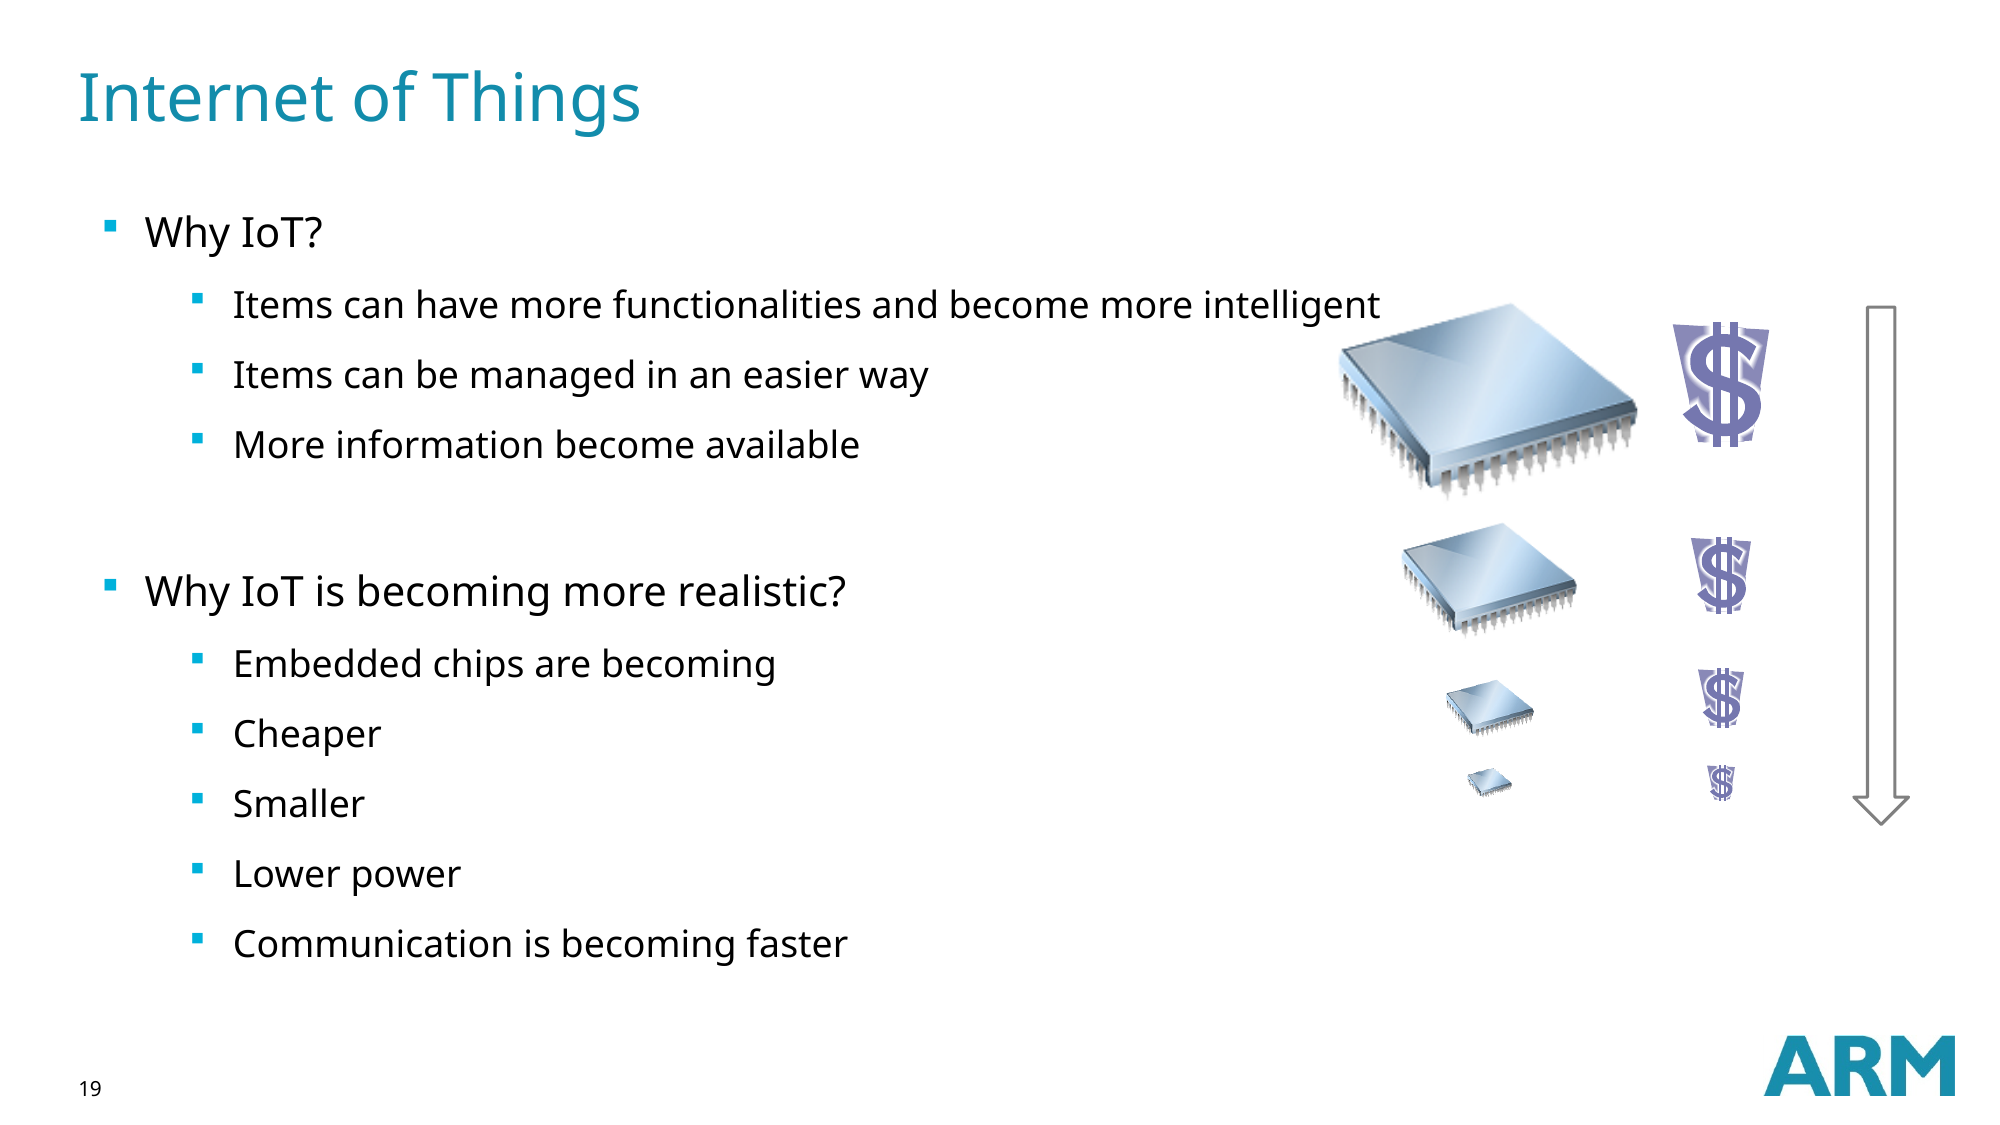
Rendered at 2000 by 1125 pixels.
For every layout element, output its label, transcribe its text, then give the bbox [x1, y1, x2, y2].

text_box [1321, 268, 1909, 825]
title Internet of Things [78, 55, 1910, 150]
list Why IoT? Items can have more functionalities and become more intelligent Items can be managed in an easier way More information become available Why IoT is becoming more realistic? Embedded chips are becoming Cheaper Smaller Lower power Communication is becoming faster [101, 205, 1909, 1004]
picture [1763, 1035, 1955, 1096]
